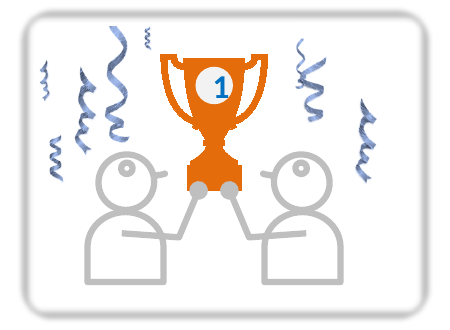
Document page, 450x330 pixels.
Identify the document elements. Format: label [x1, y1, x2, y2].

text_box [229, 151, 341, 283]
picture [287, 0, 427, 186]
text_box [164, 53, 268, 191]
text_box [87, 151, 199, 283]
picture [39, 26, 160, 186]
